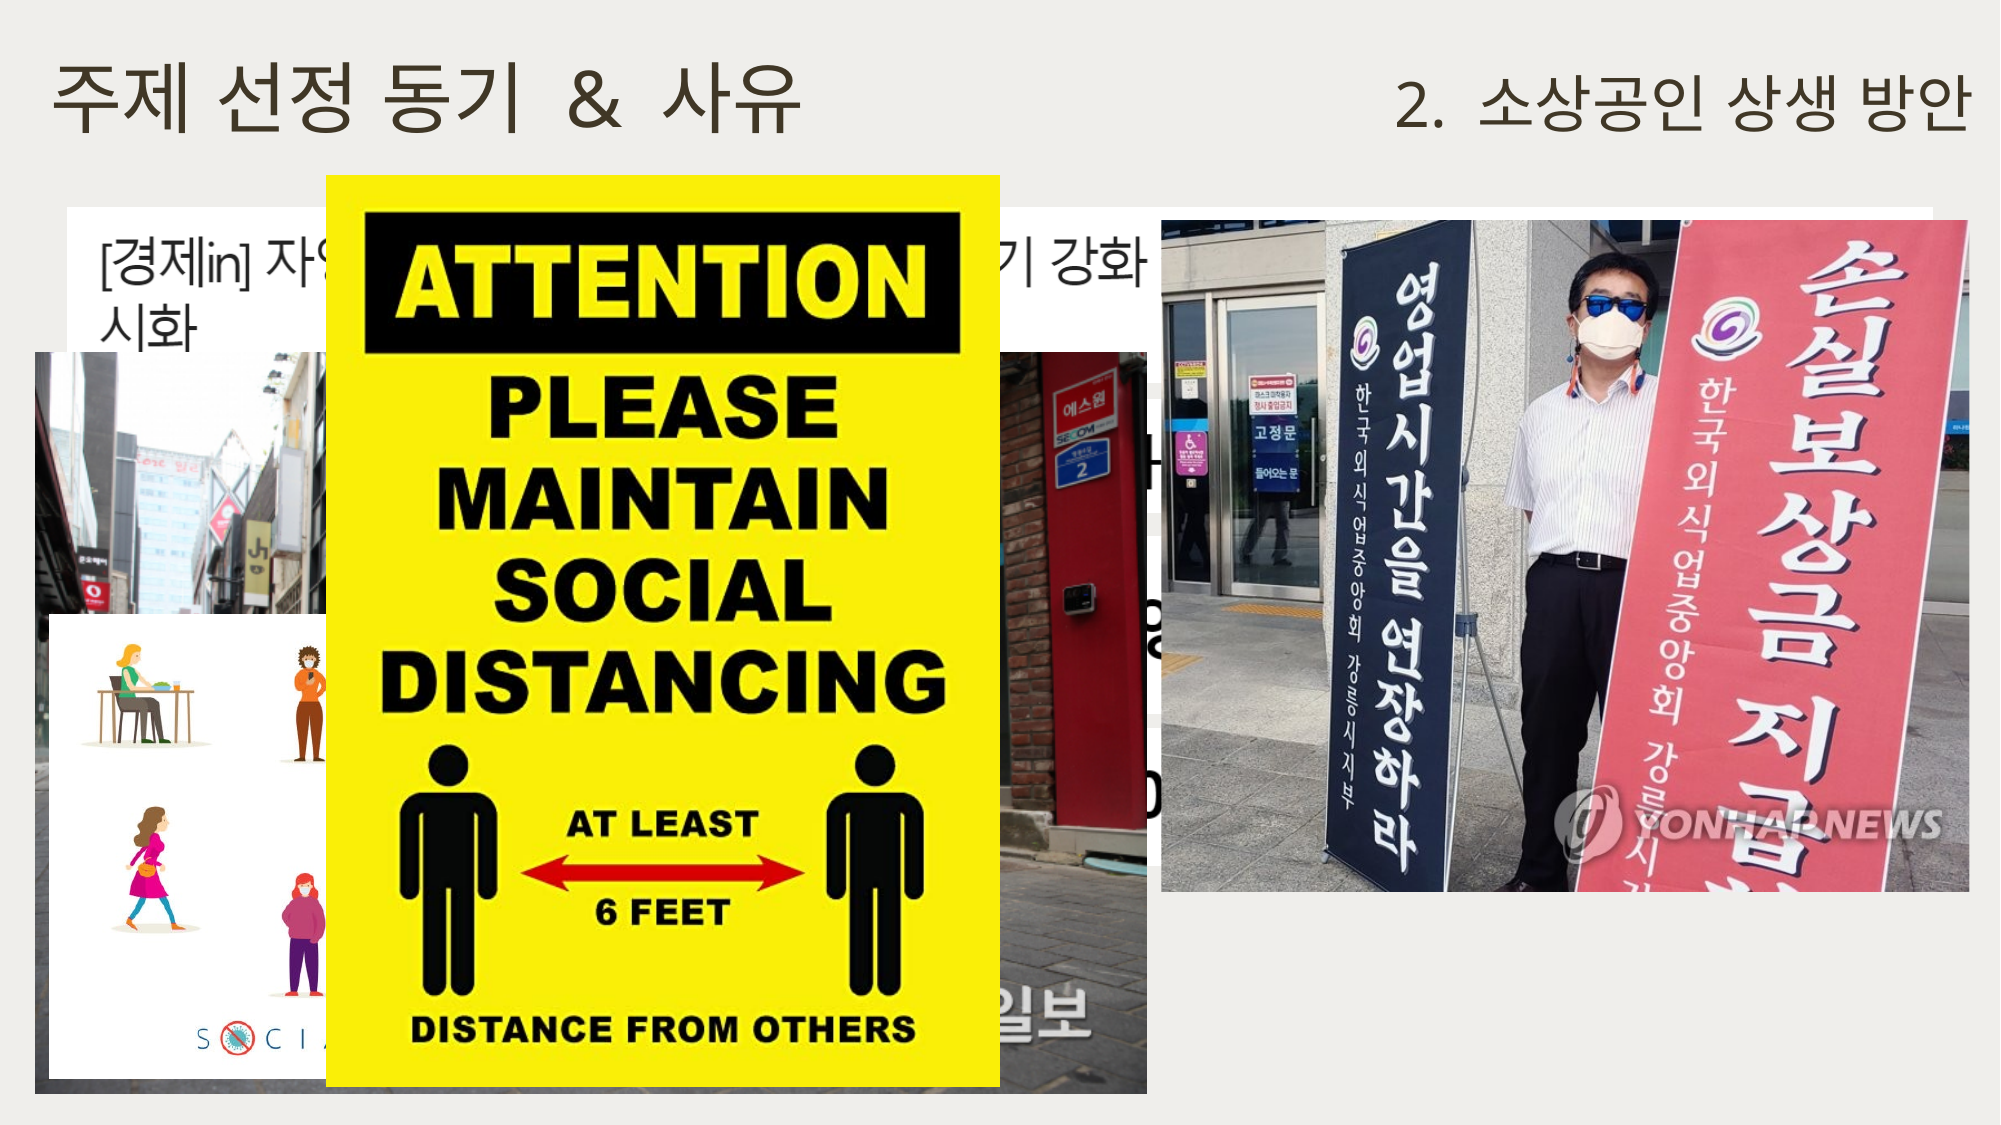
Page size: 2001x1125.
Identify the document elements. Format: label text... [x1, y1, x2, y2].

text_box 주제 선정 동기 & 사유 2. 소상공인 상생 방안 [0, 18, 2000, 186]
picture [35, 175, 1970, 1094]
